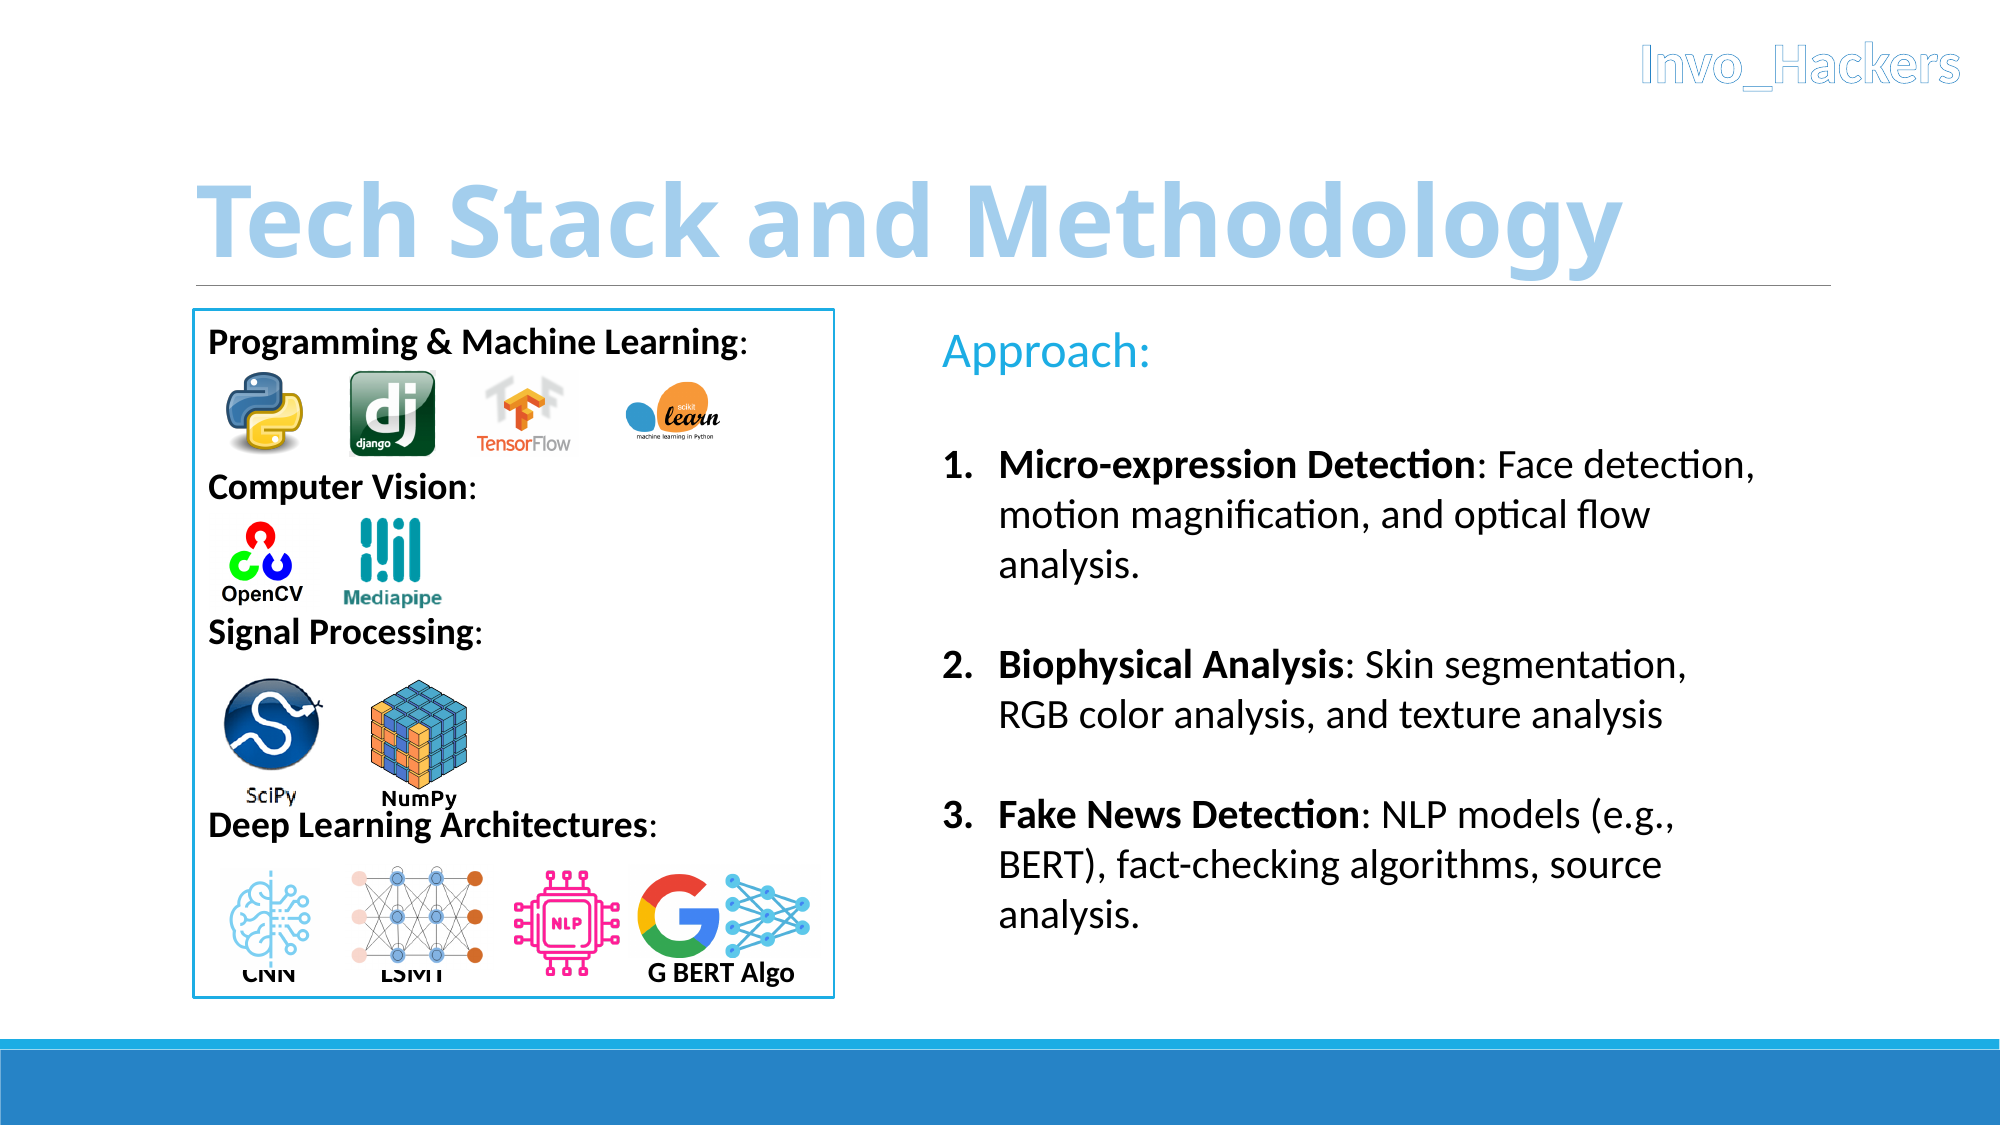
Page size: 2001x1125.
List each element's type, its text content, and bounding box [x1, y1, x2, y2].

picture [618, 356, 727, 465]
picture [344, 863, 494, 971]
picture [506, 863, 822, 986]
picture [208, 513, 321, 612]
text_box Programming & Machine Learning: Computer Vision: Signal Processing: Deep Learning Architectures: CNN LSMT G BERT Algo [192, 308, 835, 999]
picture [348, 369, 437, 458]
title Tech Stack and Methodology [180, 47, 1830, 285]
text_box Approach: Micro-expression Detection: Face detection, motion magnification, and optical flow analysis. Biophysical Analysis: Skin segmentation, RGB color analysis, and texture analysis Fake News Detection: NLP models (e.g., BERT), fact-checking algorithms, source analysis. [927, 309, 1779, 945]
picture [220, 369, 309, 458]
picture [219, 868, 321, 971]
picture [469, 369, 579, 458]
picture [208, 631, 525, 844]
text_box Invo_Hackers [1624, 17, 2000, 102]
picture [327, 506, 456, 619]
